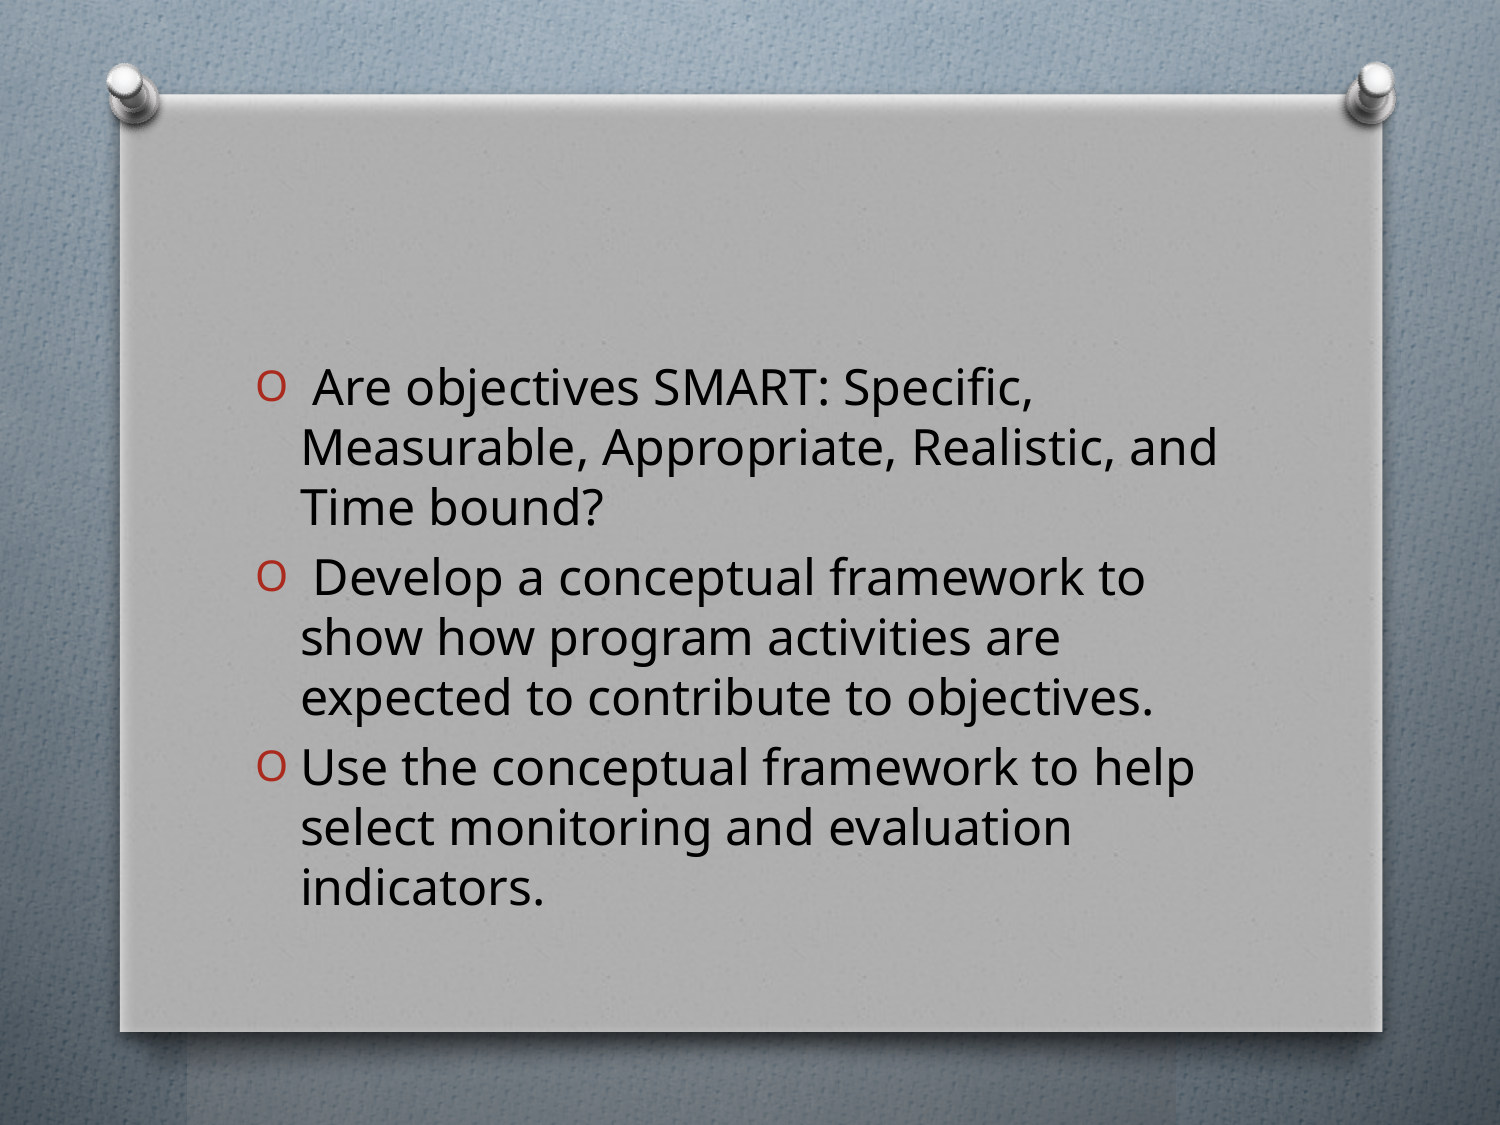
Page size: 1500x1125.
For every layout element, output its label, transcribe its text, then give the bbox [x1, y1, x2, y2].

list Are objectives SMART: Specific, Measurable, Appropriate, Realistic, and Time bound? Develop a conceptual framework to show how program activities are expected to contribute to objectives. Use the conceptual framework to help select monitoring and evaluation indicators. [240, 347, 1257, 939]
picture [1317, 35, 1439, 156]
picture [75, 29, 198, 153]
